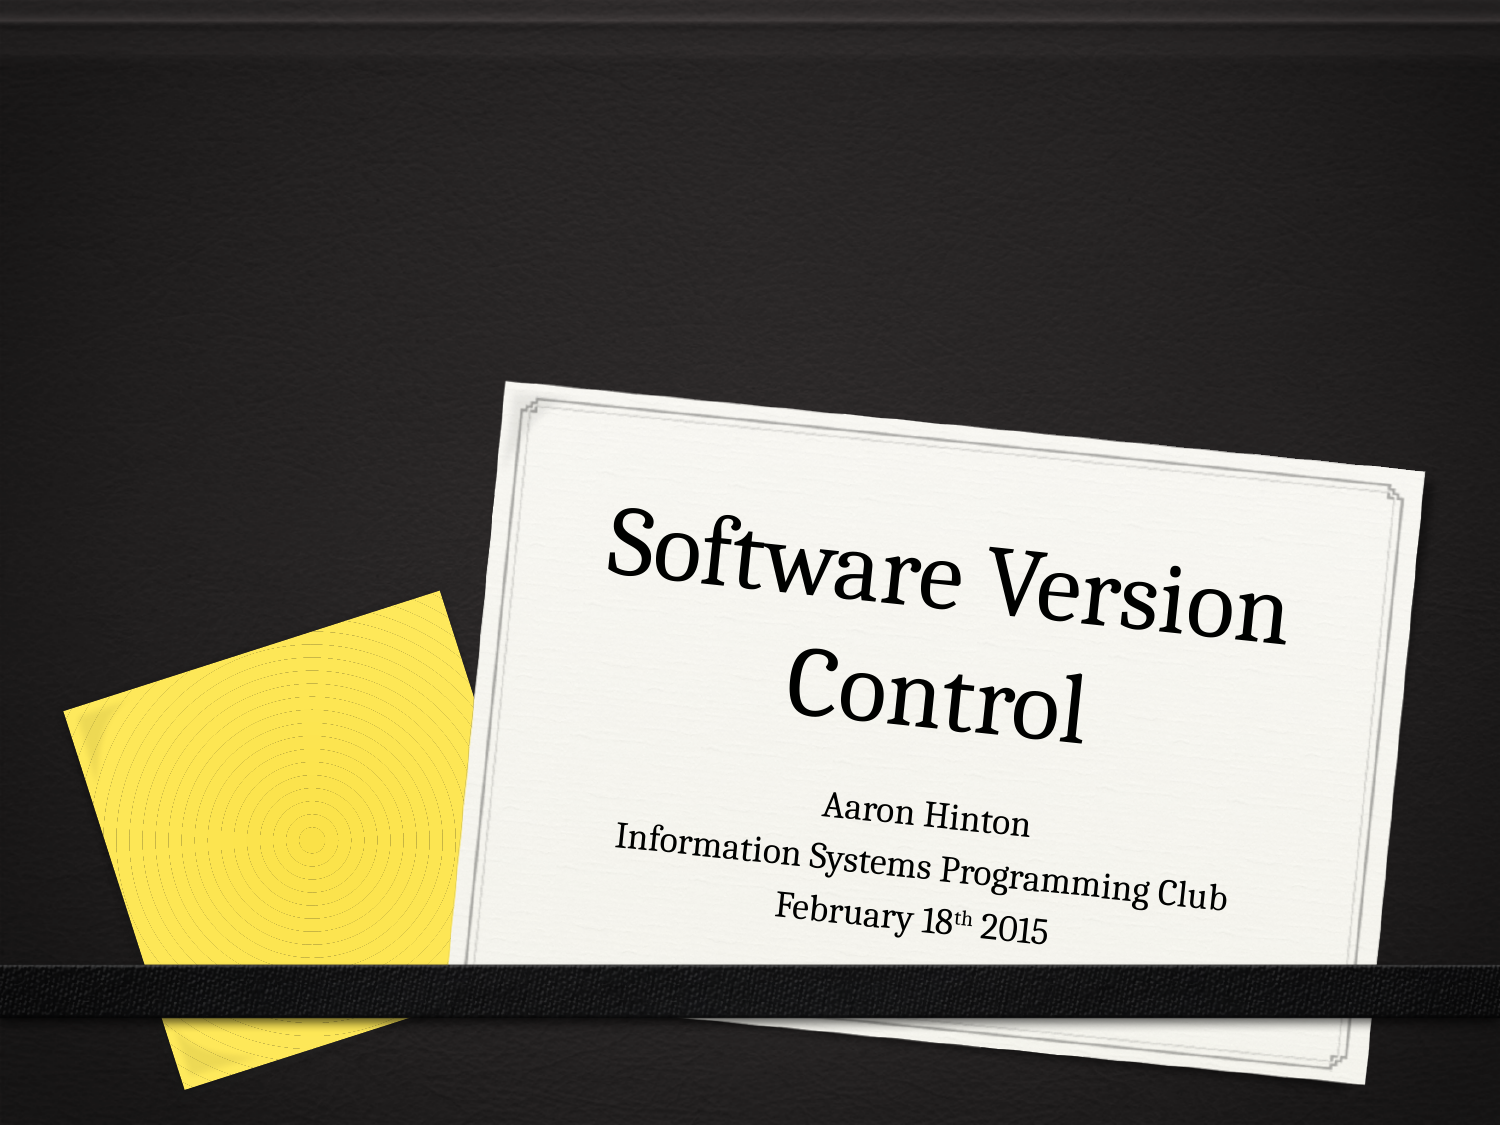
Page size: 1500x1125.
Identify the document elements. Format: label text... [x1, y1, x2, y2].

picture [0, 379, 1500, 1102]
subtitle Aaron Hinton Information Systems Programming Club February 18th 2015 [518, 740, 1326, 994]
title Software Version Control [536, 453, 1355, 798]
picture [69, 693, 157, 788]
